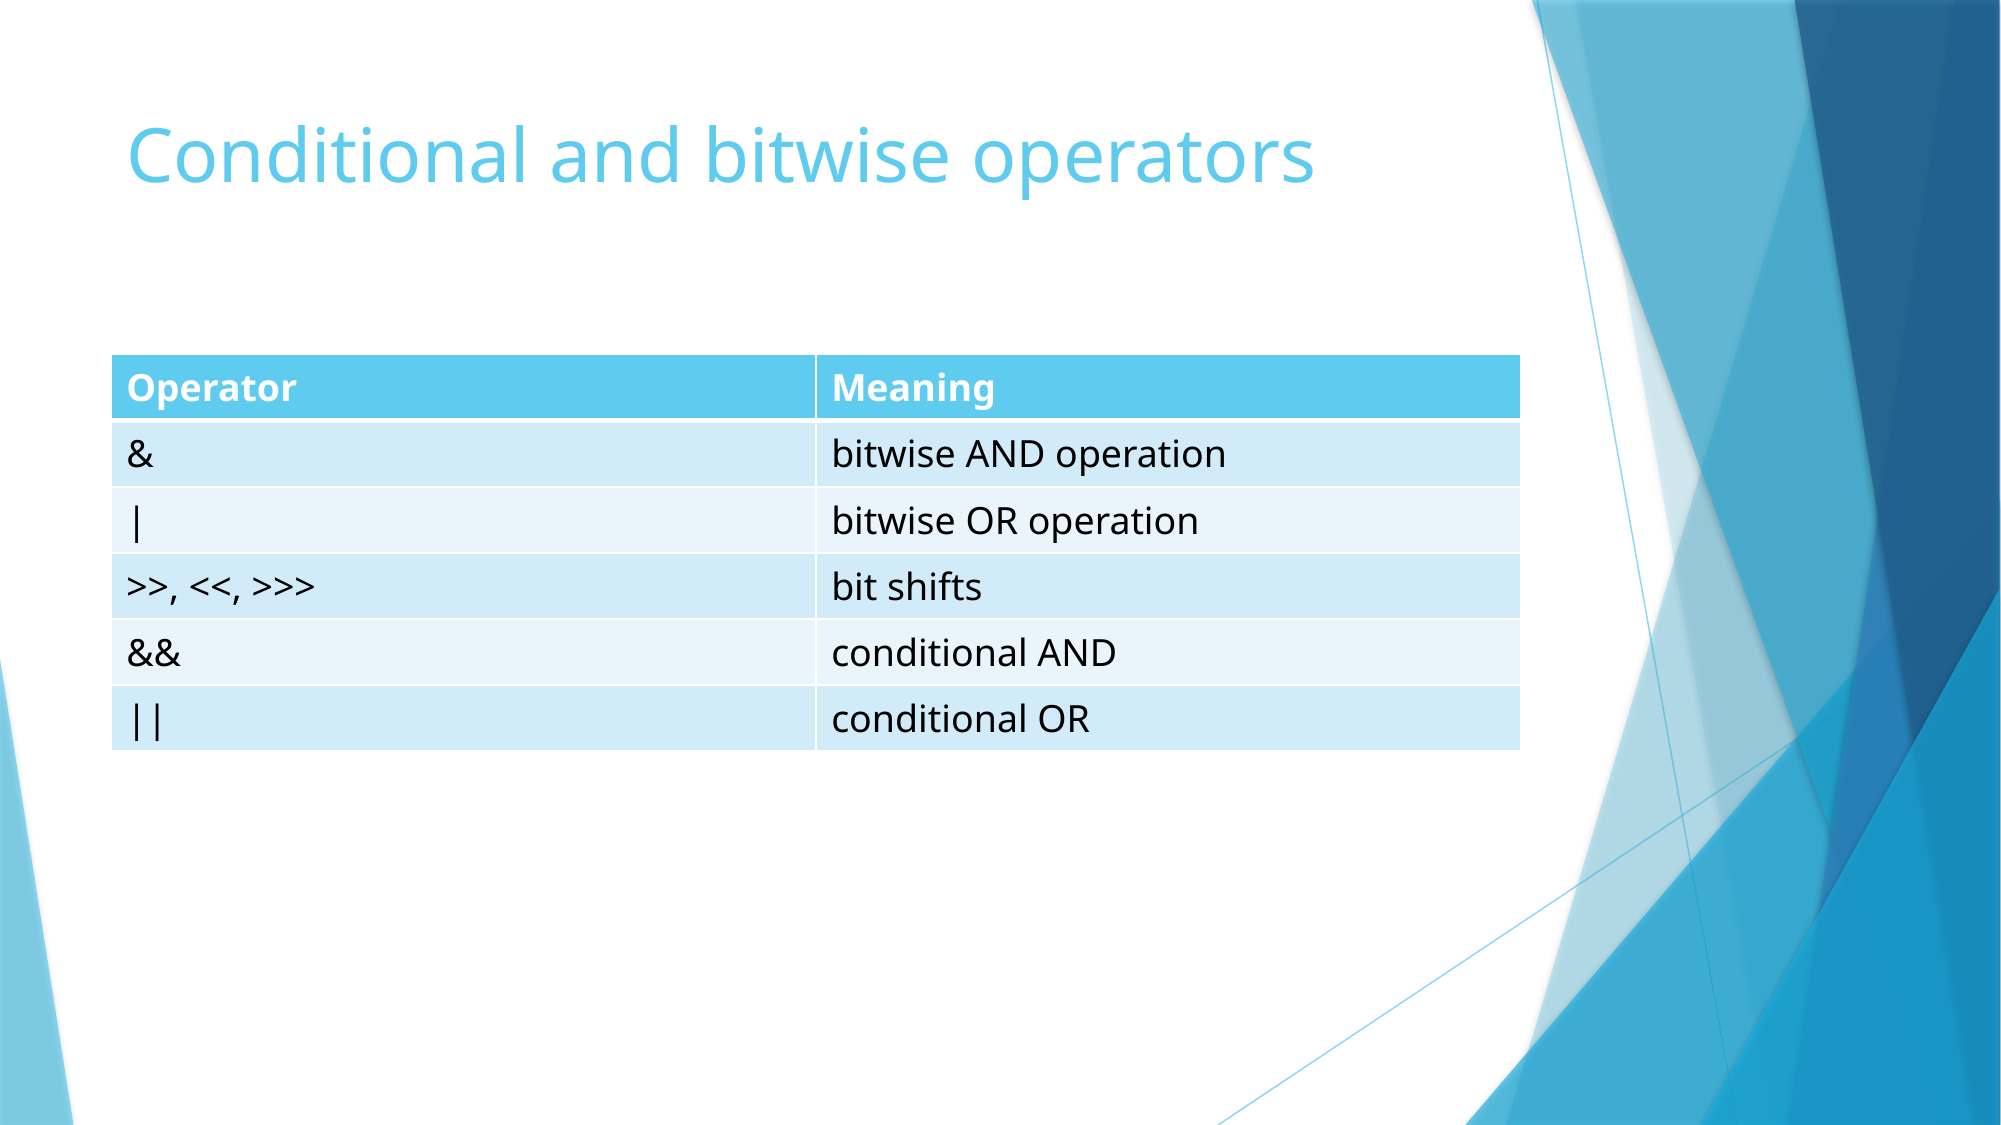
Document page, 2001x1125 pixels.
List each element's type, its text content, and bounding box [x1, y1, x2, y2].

table_cell & [112, 423, 815, 486]
table_cell bitwise OR operation [817, 488, 1520, 552]
table_header Meaning [817, 355, 1520, 418]
table_cell >>, <<, >>> [112, 554, 815, 618]
table_cell && [112, 620, 815, 684]
table_cell bit shifts [817, 554, 1520, 618]
table_cell bitwise AND operation [817, 423, 1520, 486]
table_cell || [112, 686, 815, 750]
table_header Operator [112, 355, 815, 418]
table_cell | [112, 488, 815, 552]
title Conditional and bitwise operators [111, 99, 1522, 317]
table_cell conditional AND [817, 620, 1520, 684]
table_cell conditional OR [817, 686, 1520, 750]
